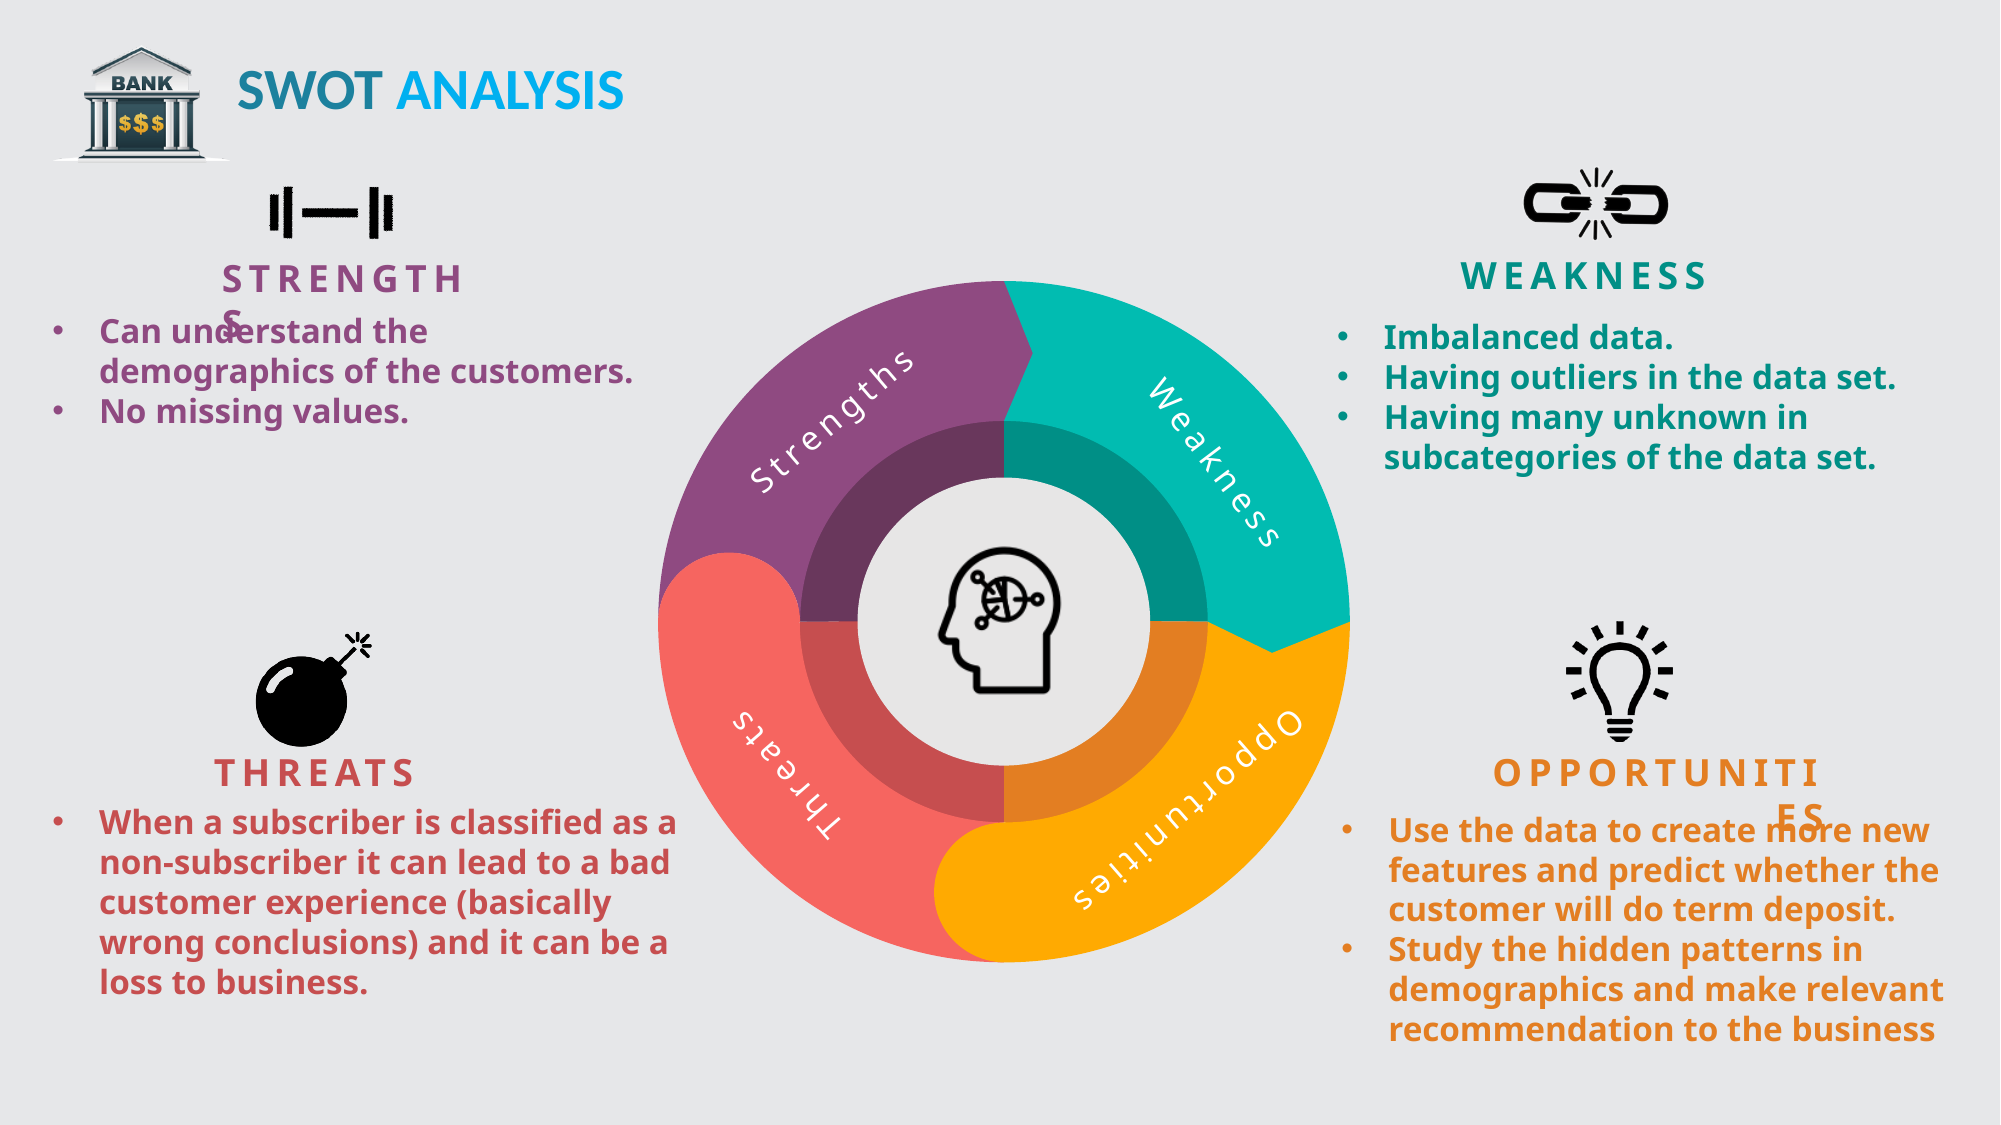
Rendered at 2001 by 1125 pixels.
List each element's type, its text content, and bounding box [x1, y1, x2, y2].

picture [1566, 621, 1673, 742]
picture [52, 44, 230, 163]
text_box Imbalanced data. Having outliers in the data set. Having many unknown in subcategories of the data set. [1356, 308, 2000, 484]
text_box WEAKNESS [1434, 244, 1584, 305]
text_box STRENGTHS [207, 247, 328, 302]
text_box WEAKNESS [1601, 244, 1721, 305]
text_box OPPORTUNITIES [1452, 741, 1839, 801]
picture [241, 122, 421, 303]
text_box When a subscriber is classified as a non-subscriber it can lead to a bad customer experience (basically wrong conclusions) and it can be a loss to business. [37, 793, 704, 1049]
picture [1487, 96, 1703, 313]
text_box Use the data to create more new features and predict whether the customer will do term deposit. Study the hidden patterns in demographics and make relevant recommendation to the business [1326, 801, 2000, 1096]
text_box STRENGTHS [334, 247, 493, 302]
text_box THREATS [199, 741, 485, 793]
text_box Can understand the demographics of the customers. No missing values. [37, 302, 658, 438]
picture [254, 630, 373, 748]
text_box SWOT ANALYSIS [237, 50, 659, 122]
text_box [658, 281, 1356, 963]
picture [878, 499, 1121, 742]
